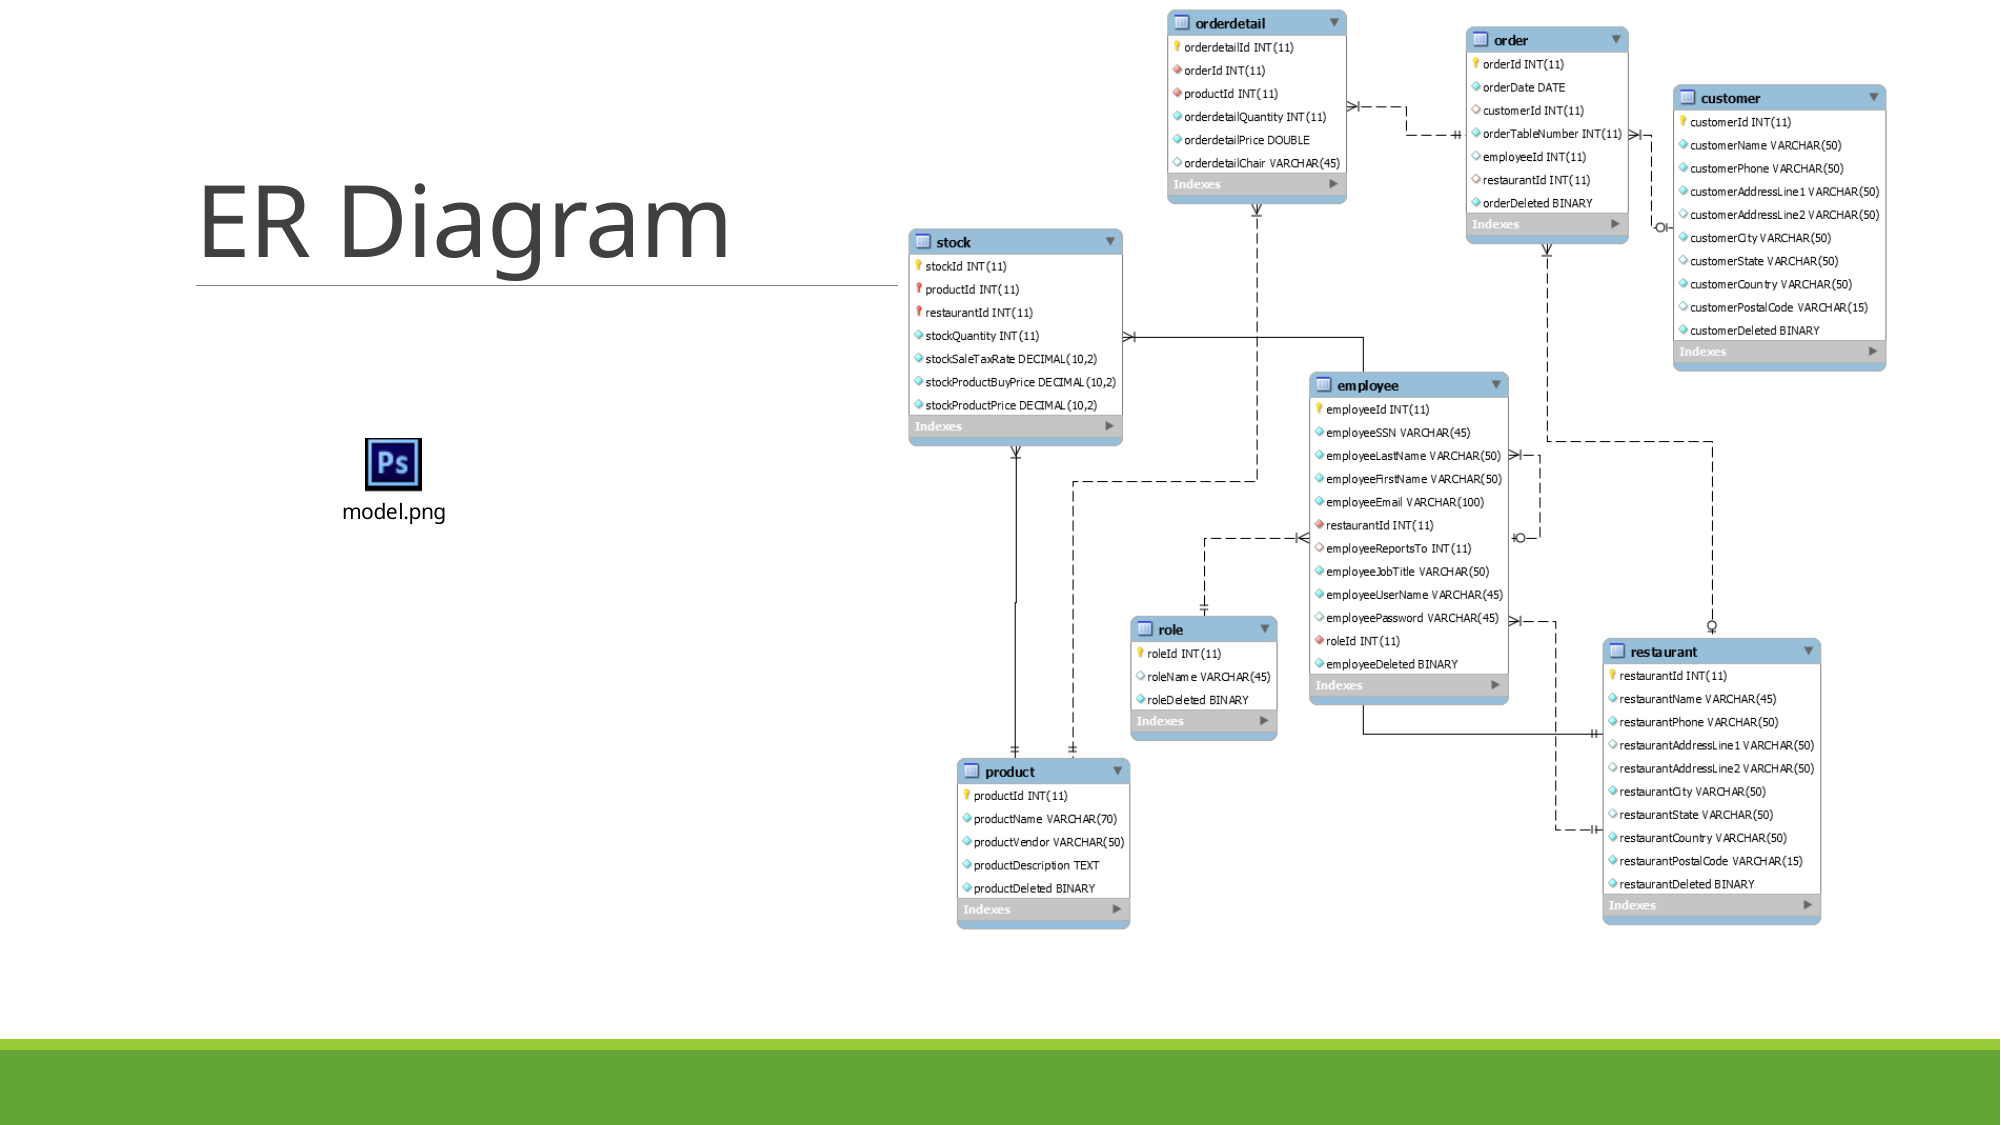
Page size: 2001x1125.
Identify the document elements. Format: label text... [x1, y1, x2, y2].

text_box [329, 437, 458, 533]
title ER Diagram [180, 47, 894, 285]
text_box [897, 0, 1897, 1001]
